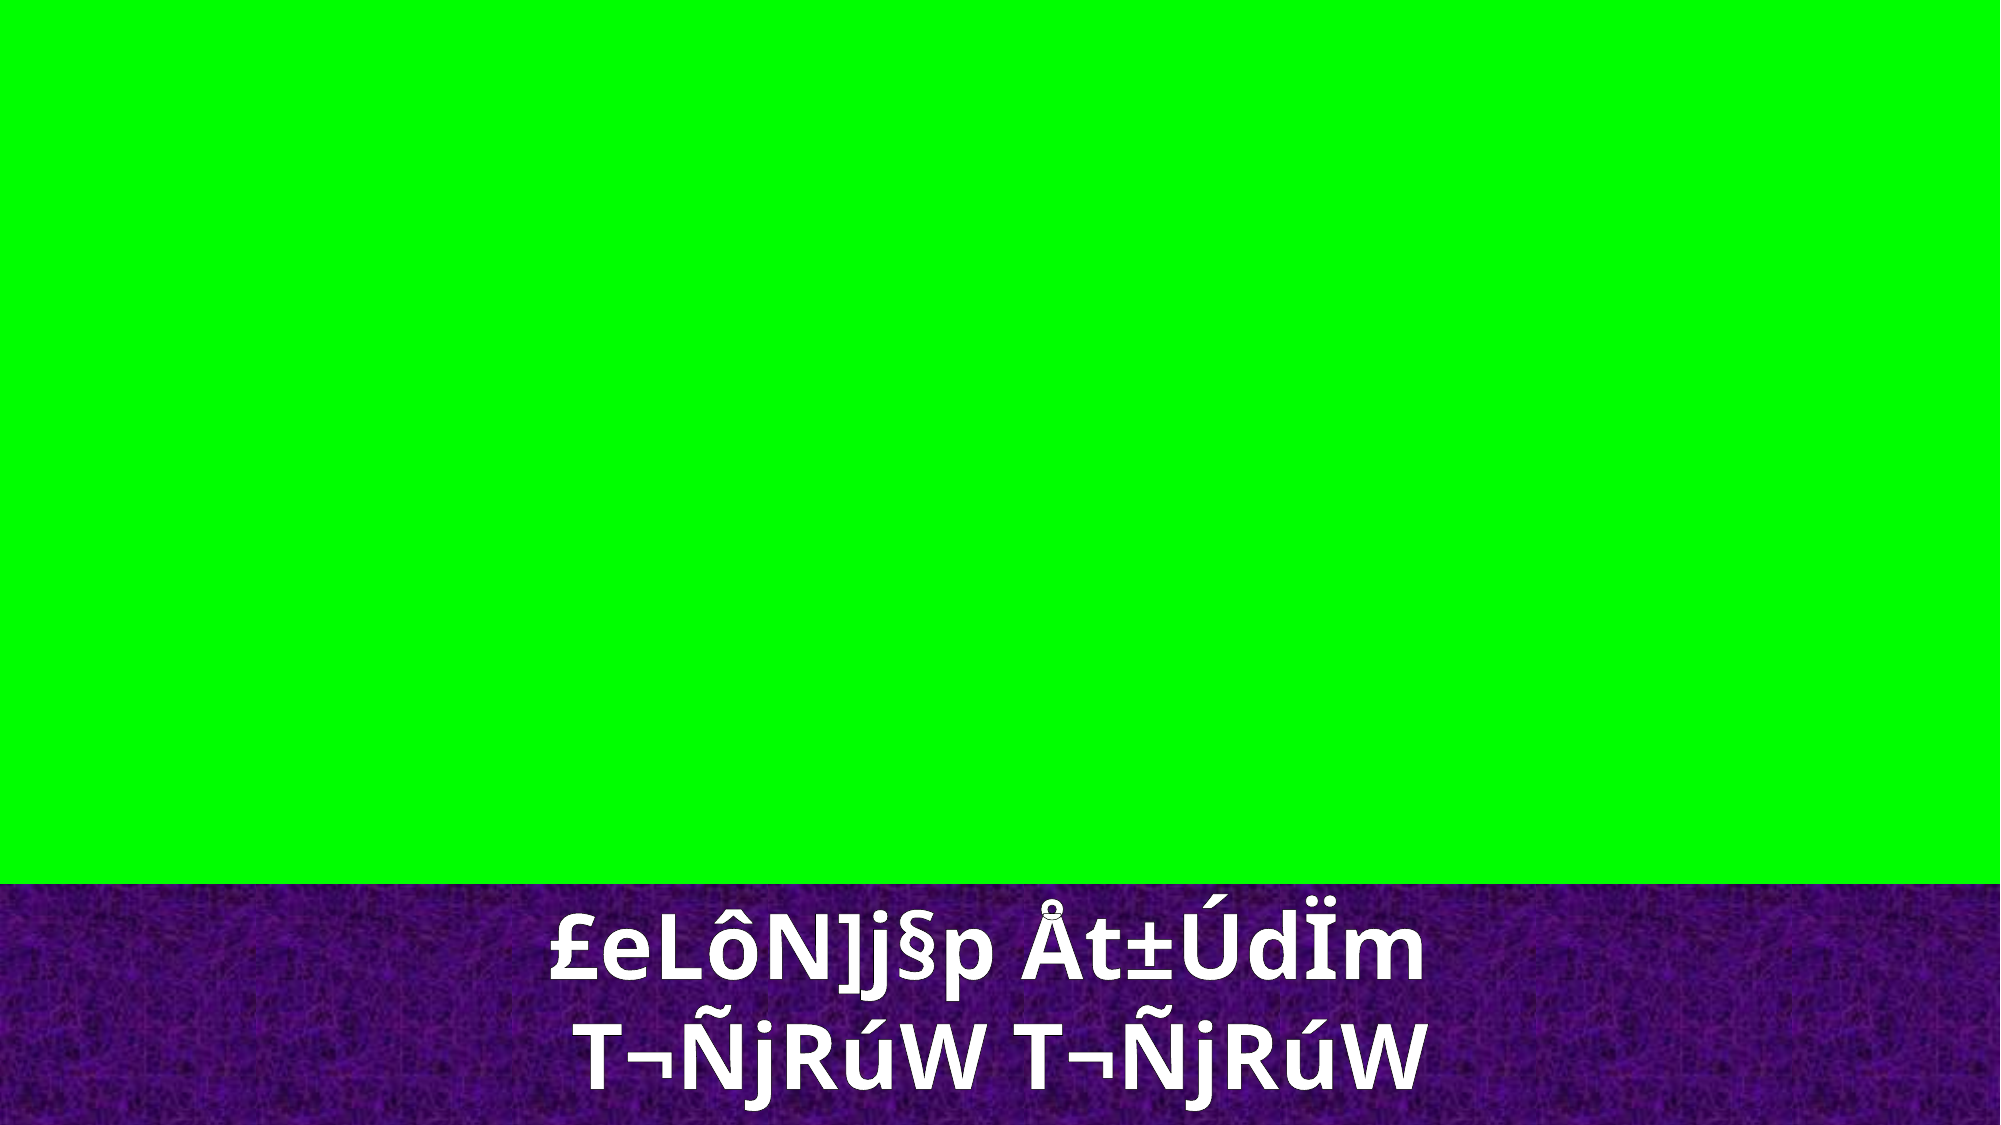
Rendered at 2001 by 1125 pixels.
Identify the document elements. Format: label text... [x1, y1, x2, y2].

text_box [0, 884, 2000, 1125]
text_box £eLôN]j§p Åt±ÚdÏm T¬ÑjRúW T¬ÑjRúW [54, 880, 1946, 1115]
